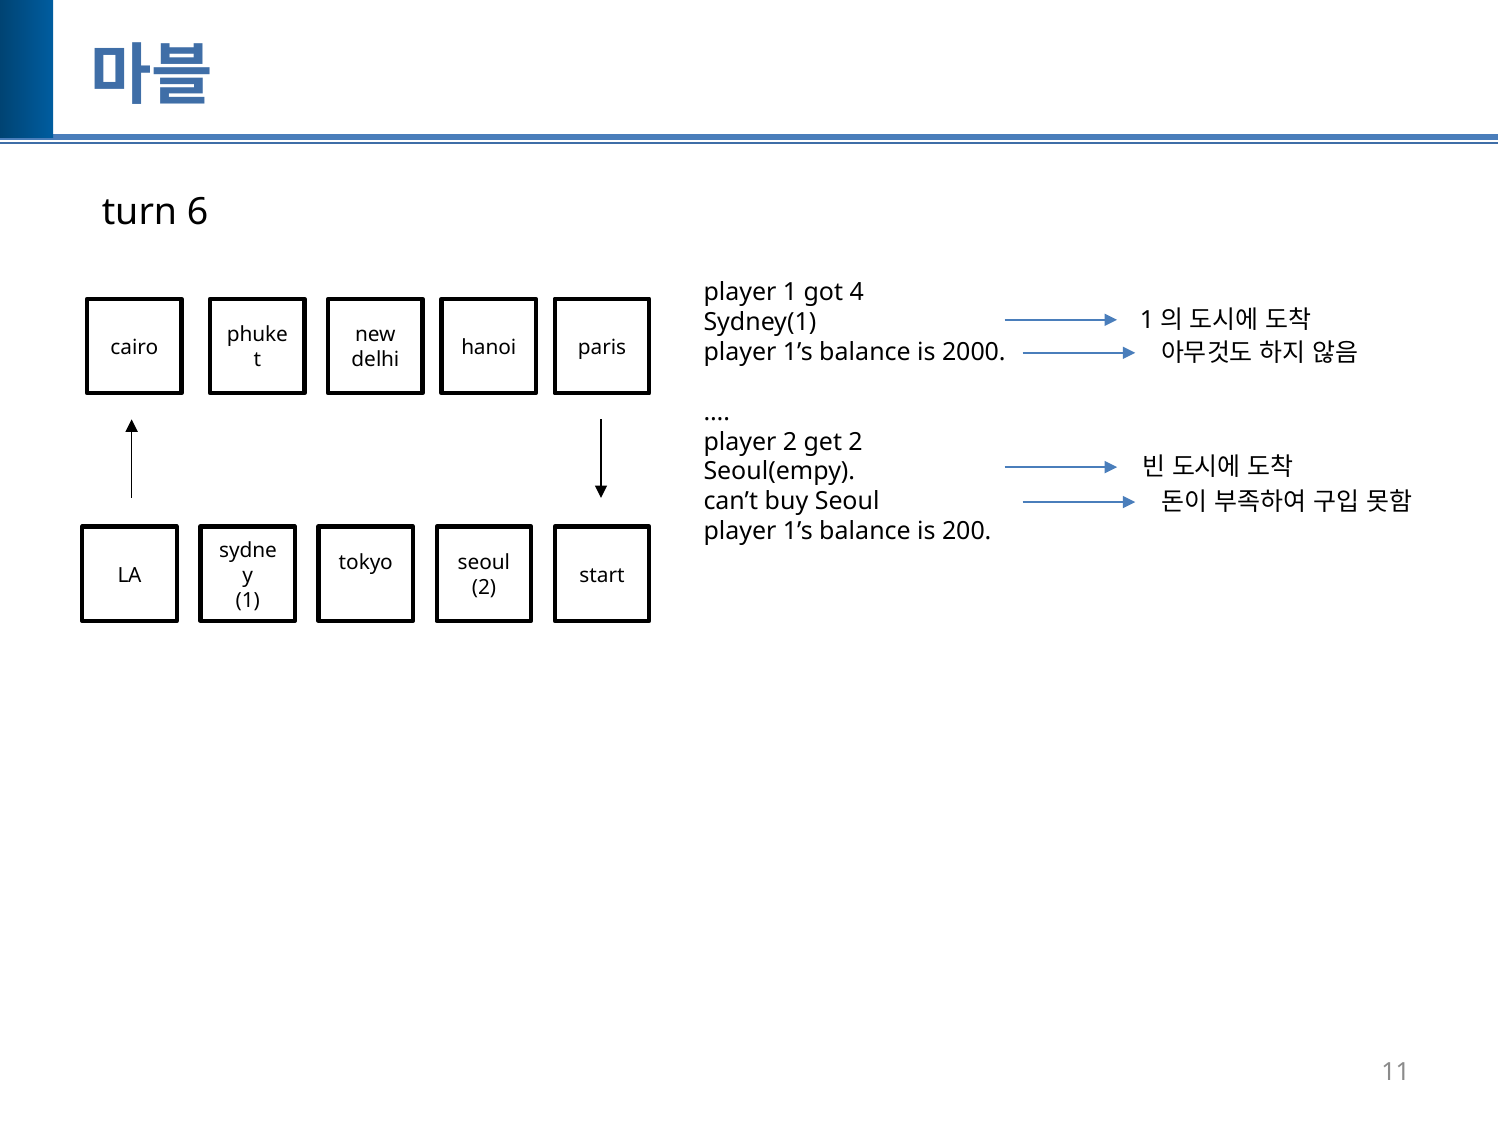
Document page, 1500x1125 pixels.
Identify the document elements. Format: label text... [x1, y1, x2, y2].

text_box phuket [208, 297, 307, 395]
title 마블 [75, 32, 1425, 113]
text_box cairo [85, 297, 184, 395]
text_box tokyo [316, 524, 415, 623]
text_box start [553, 524, 651, 623]
text_box hanoi [439, 297, 538, 395]
text_box 아무것도 하지 않음 [1146, 328, 1374, 374]
text_box player 1 got 4 Sydney(1) player 1’s balance is 2000. …. player 2 get 2 Seoul(empy). can’t buy Seoul player 1’s balance is 200. [688, 267, 1022, 582]
text_box turn 6 [87, 179, 224, 240]
slide_number 11 [1074, 1042, 1425, 1103]
text_box new delhi [326, 297, 425, 395]
text_box 돈이 부족하여 구입 못함 [1146, 478, 1428, 523]
text_box 1의 도시에 도착 [1124, 295, 1327, 341]
text_box 빈 도시에 도착 [1127, 443, 1310, 488]
text_box LA [80, 524, 179, 623]
text_box seoul (2) [435, 524, 533, 623]
text_box sydney (1) [198, 524, 297, 623]
text_box paris [553, 297, 651, 395]
